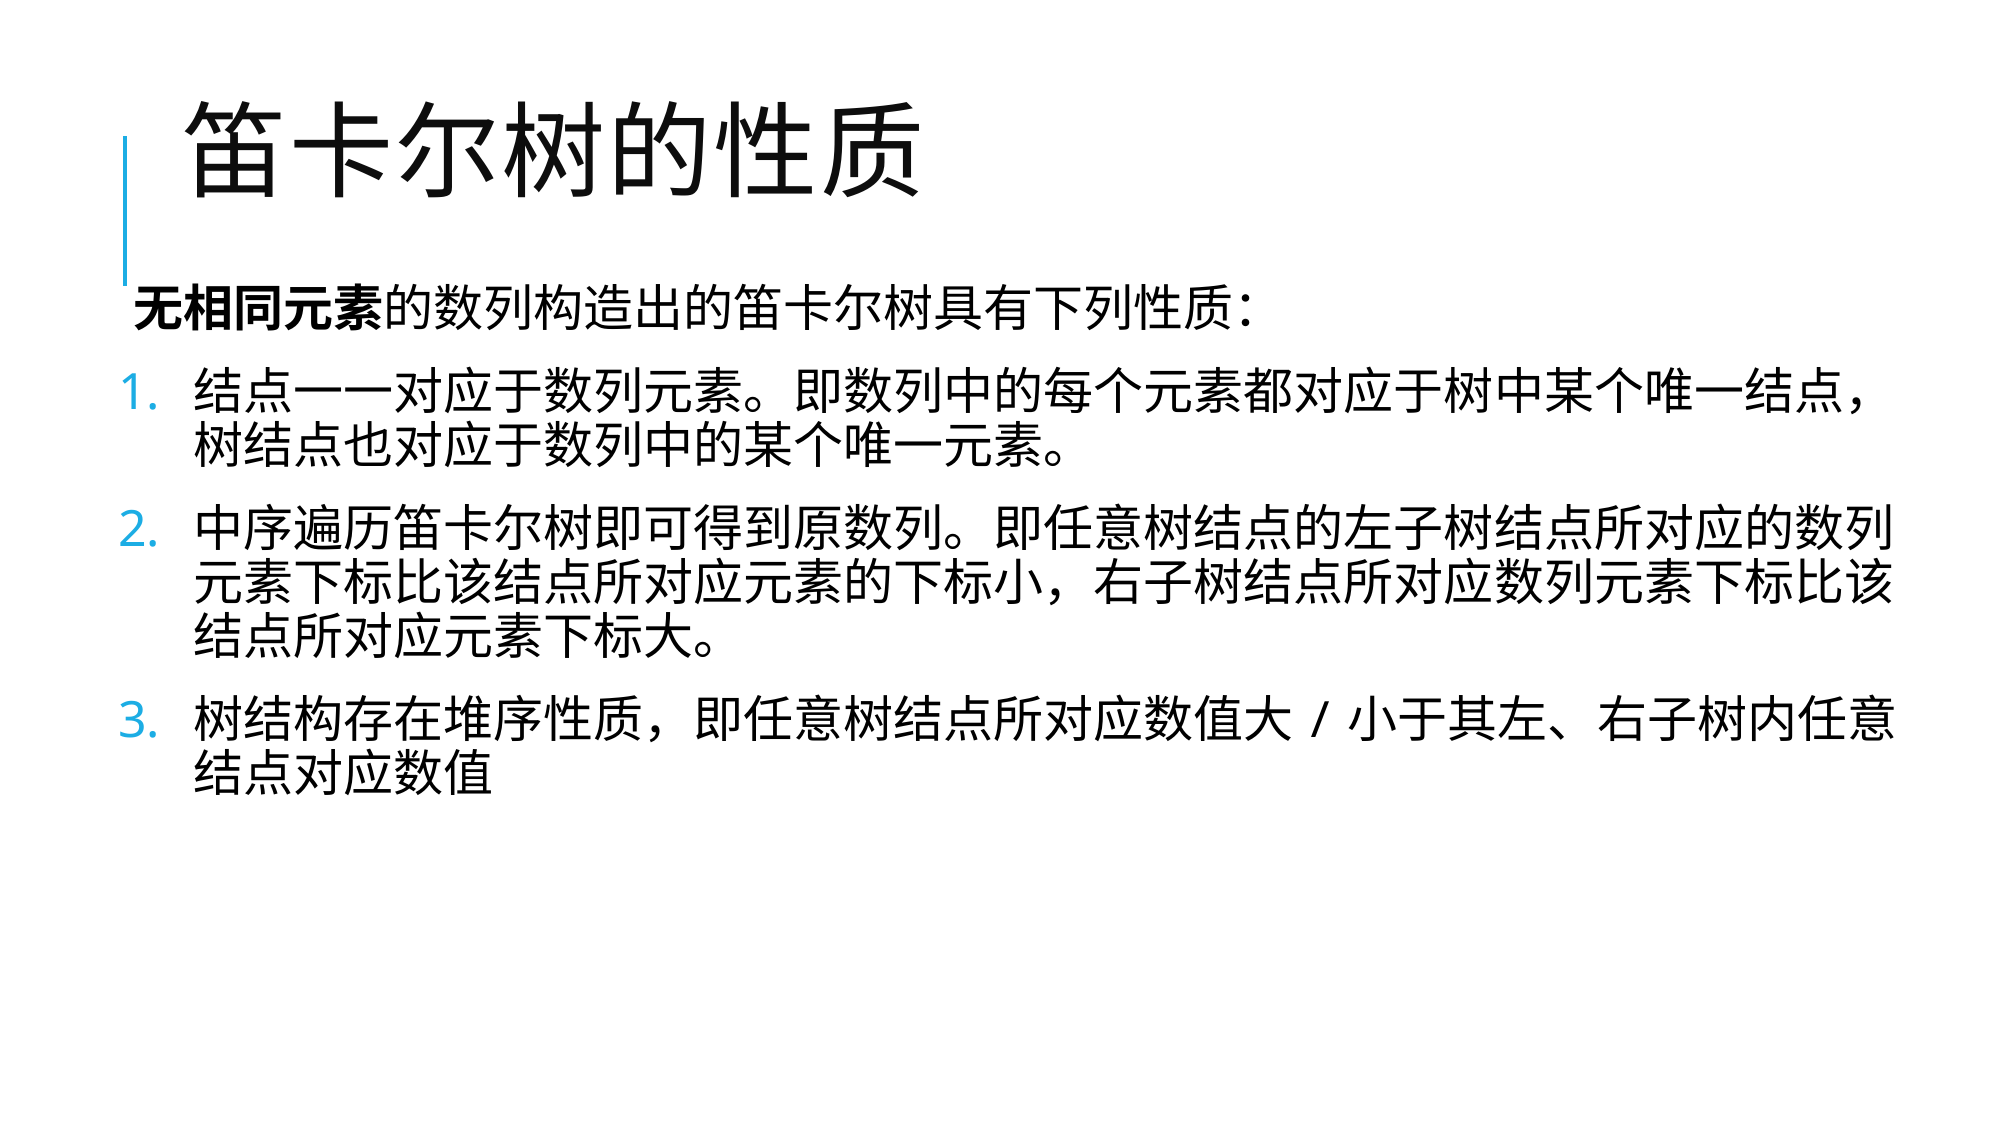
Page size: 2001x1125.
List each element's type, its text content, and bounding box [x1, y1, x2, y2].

title 笛卡尔树的性质 [168, 96, 1763, 223]
list 无相同元素的数列构造出的笛卡尔树具有下列性质： 结点一一对应于数列元素。即数列中的每个元素都对应于树中某个唯一结点，树结点也对应于数列中的某个唯一元素。 中序遍历笛卡尔树即可得到原数列。即任意树结点的左子树结点所对应的数列元素下标比该结点所对应元素的下标小，右子树结点所对应数列元素下标比该结点所对应元素下标大。 树结构存在堆序性质，即任意树结点所对应数值大/小于其左、右子树内任意结点对应数值 [111, 275, 1911, 1082]
